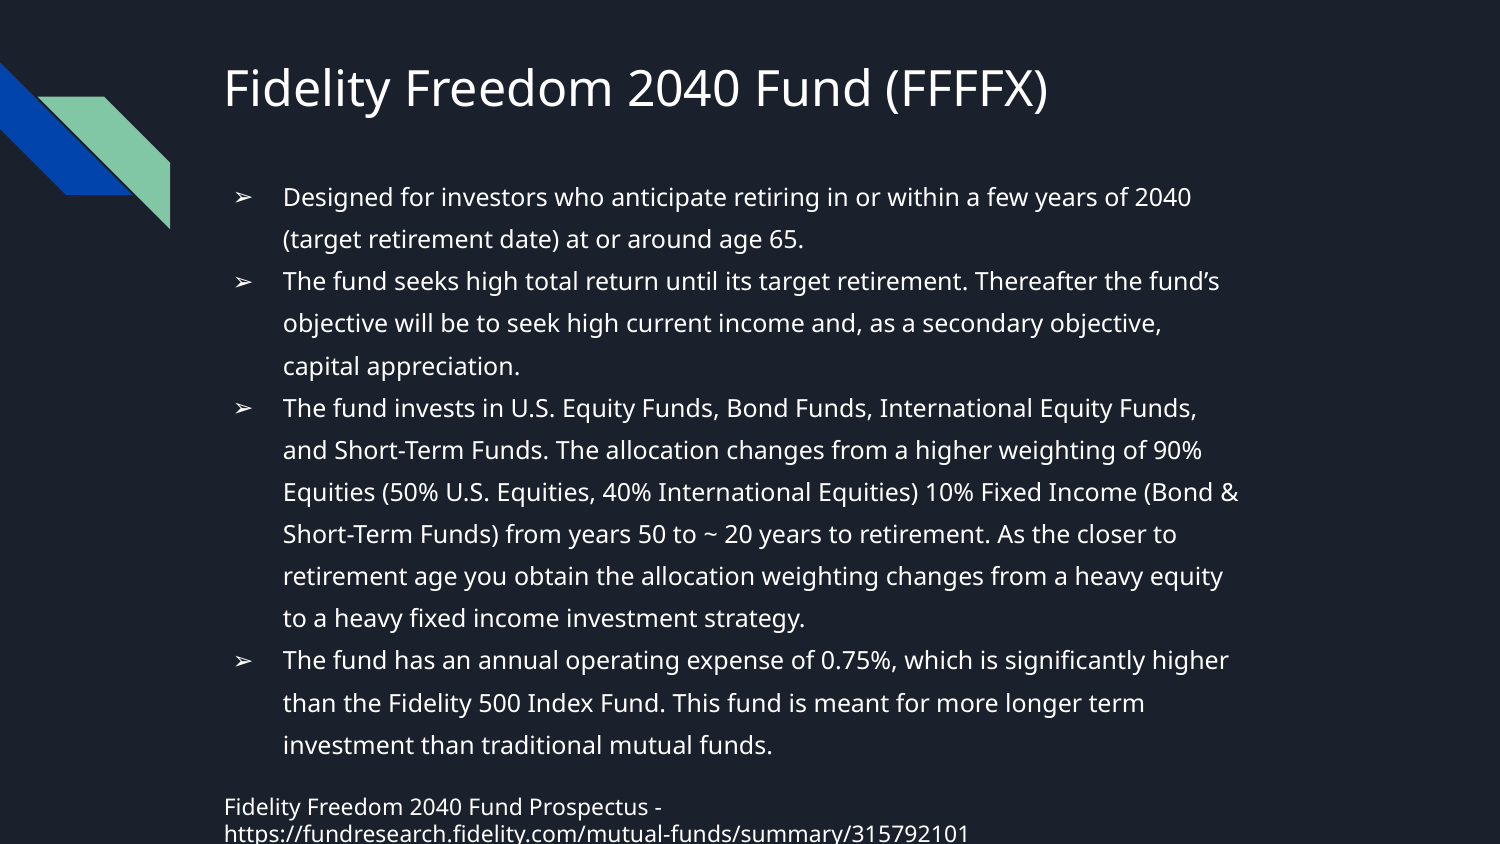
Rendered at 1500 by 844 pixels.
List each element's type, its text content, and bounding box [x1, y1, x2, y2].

list Designed for investors who anticipate retiring in or within a few years of 2040 (target retirement date) at or around age 65. The fund seeks high total return until its target retirement. Thereafter the fund’s objective will be to seek high current income and, as a secondary objective, capital appreciation. The fund invests in U.S. Equity Funds, Bond Funds, International Equity Funds, and Short-Term Funds. The allocation changes from a higher weighting of 90% Equities (50% U.S. Equities, 40% International Equities) 10% Fixed Income (Bond & Short-Term Funds) from years 50 to ~ 20 years to retirement. As the closer to retirement age you obtain the allocation weighting changes from a heavy equity to a heavy fixed income investment strategy. The fund has an annual operating expense of 0.75%, which is significantly higher than the Fidelity 500 Index Fund. This fund is meant for more longer term investment than traditional mutual funds. [192, 154, 1258, 765]
text_box Fidelity Freedom 2040 Fund Prospectus - https://fundresearch.fidelity.com/mutual-funds/summary/315792101 [208, 777, 1413, 844]
title Fidelity Freedom 2040 Fund (FFFFX) [208, 38, 1319, 167]
